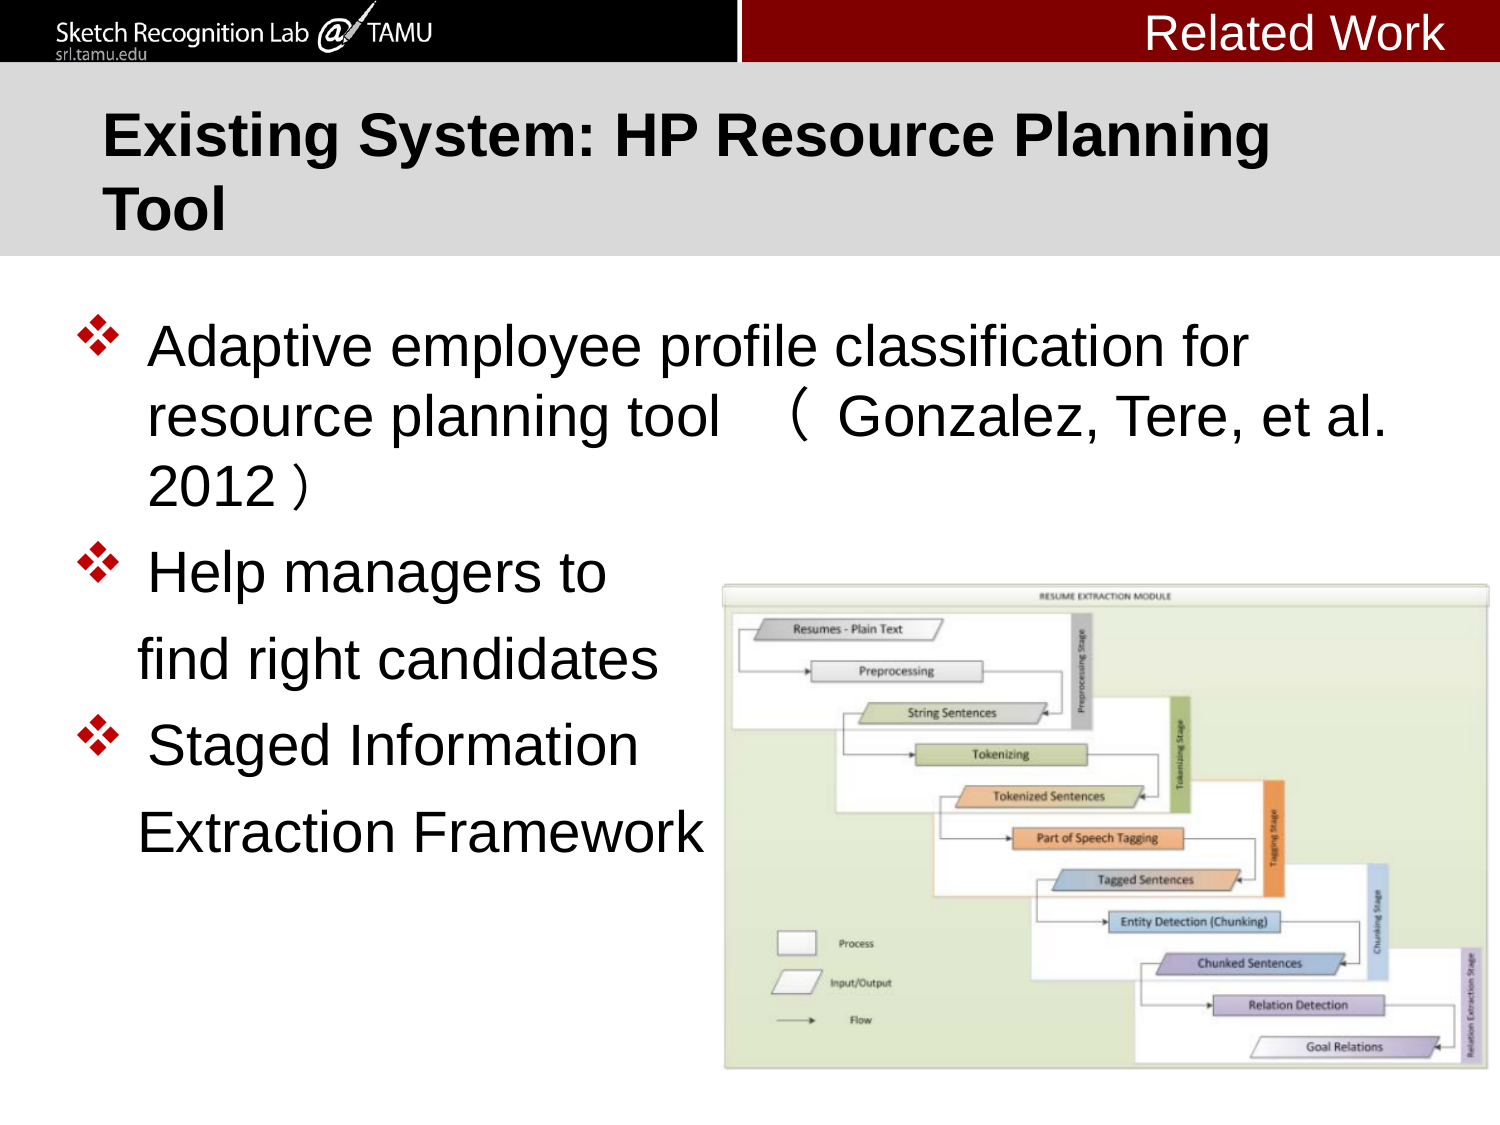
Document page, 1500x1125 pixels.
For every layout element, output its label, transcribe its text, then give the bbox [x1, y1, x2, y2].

title Existing System: HP Resource Planning Tool [87, 87, 1293, 251]
picture [55, 0, 432, 64]
text_box Related Work [1128, 0, 1461, 68]
list Adaptive employee profile classification for resource planning tool （ Gonzalez, Tere, et al. 2012） Help managers to find right candidates Staged Information Extraction Framework [57, 299, 1408, 992]
picture [711, 580, 1500, 1076]
